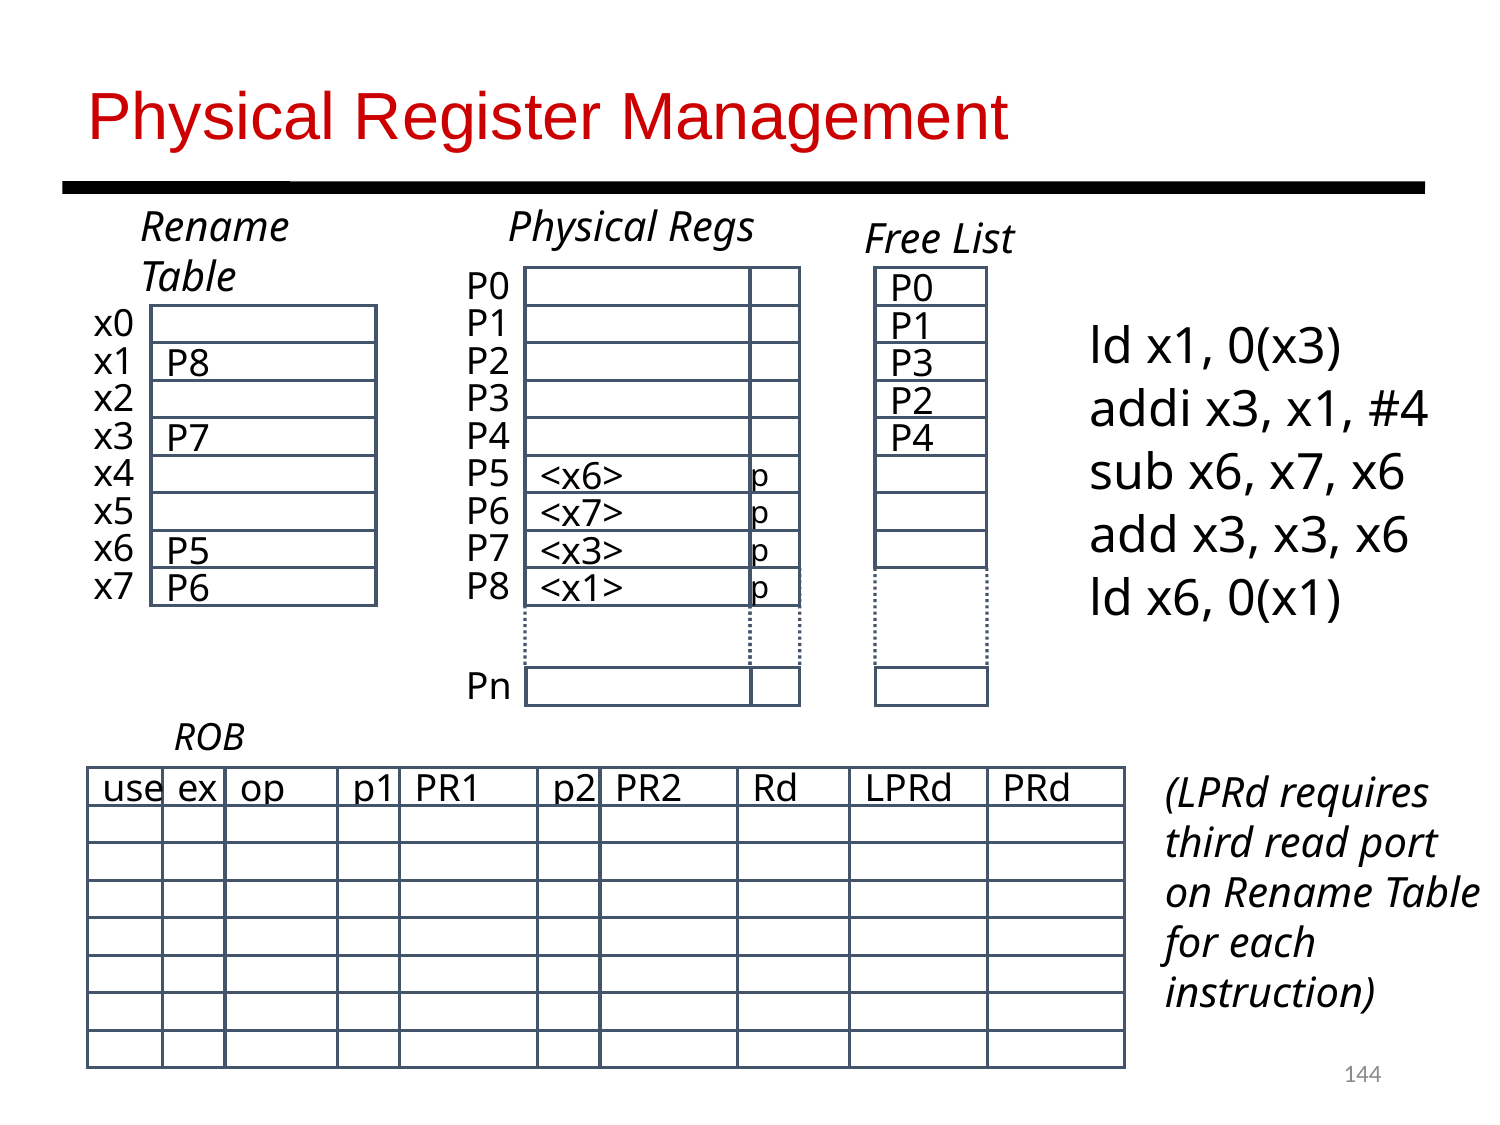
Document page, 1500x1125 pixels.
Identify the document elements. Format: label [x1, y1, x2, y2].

text_box [158, 705, 260, 765]
text_box [1149, 757, 1500, 1023]
text_box [849, 204, 1030, 573]
text_box [87, 767, 1125, 1068]
text_box [449, 192, 800, 624]
text_box [875, 666, 988, 706]
text_box [1074, 317, 1500, 656]
text_box [450, 650, 800, 715]
text_box [72, 65, 1389, 160]
text_box [75, 192, 410, 616]
slide_number [1059, 1042, 1397, 1103]
